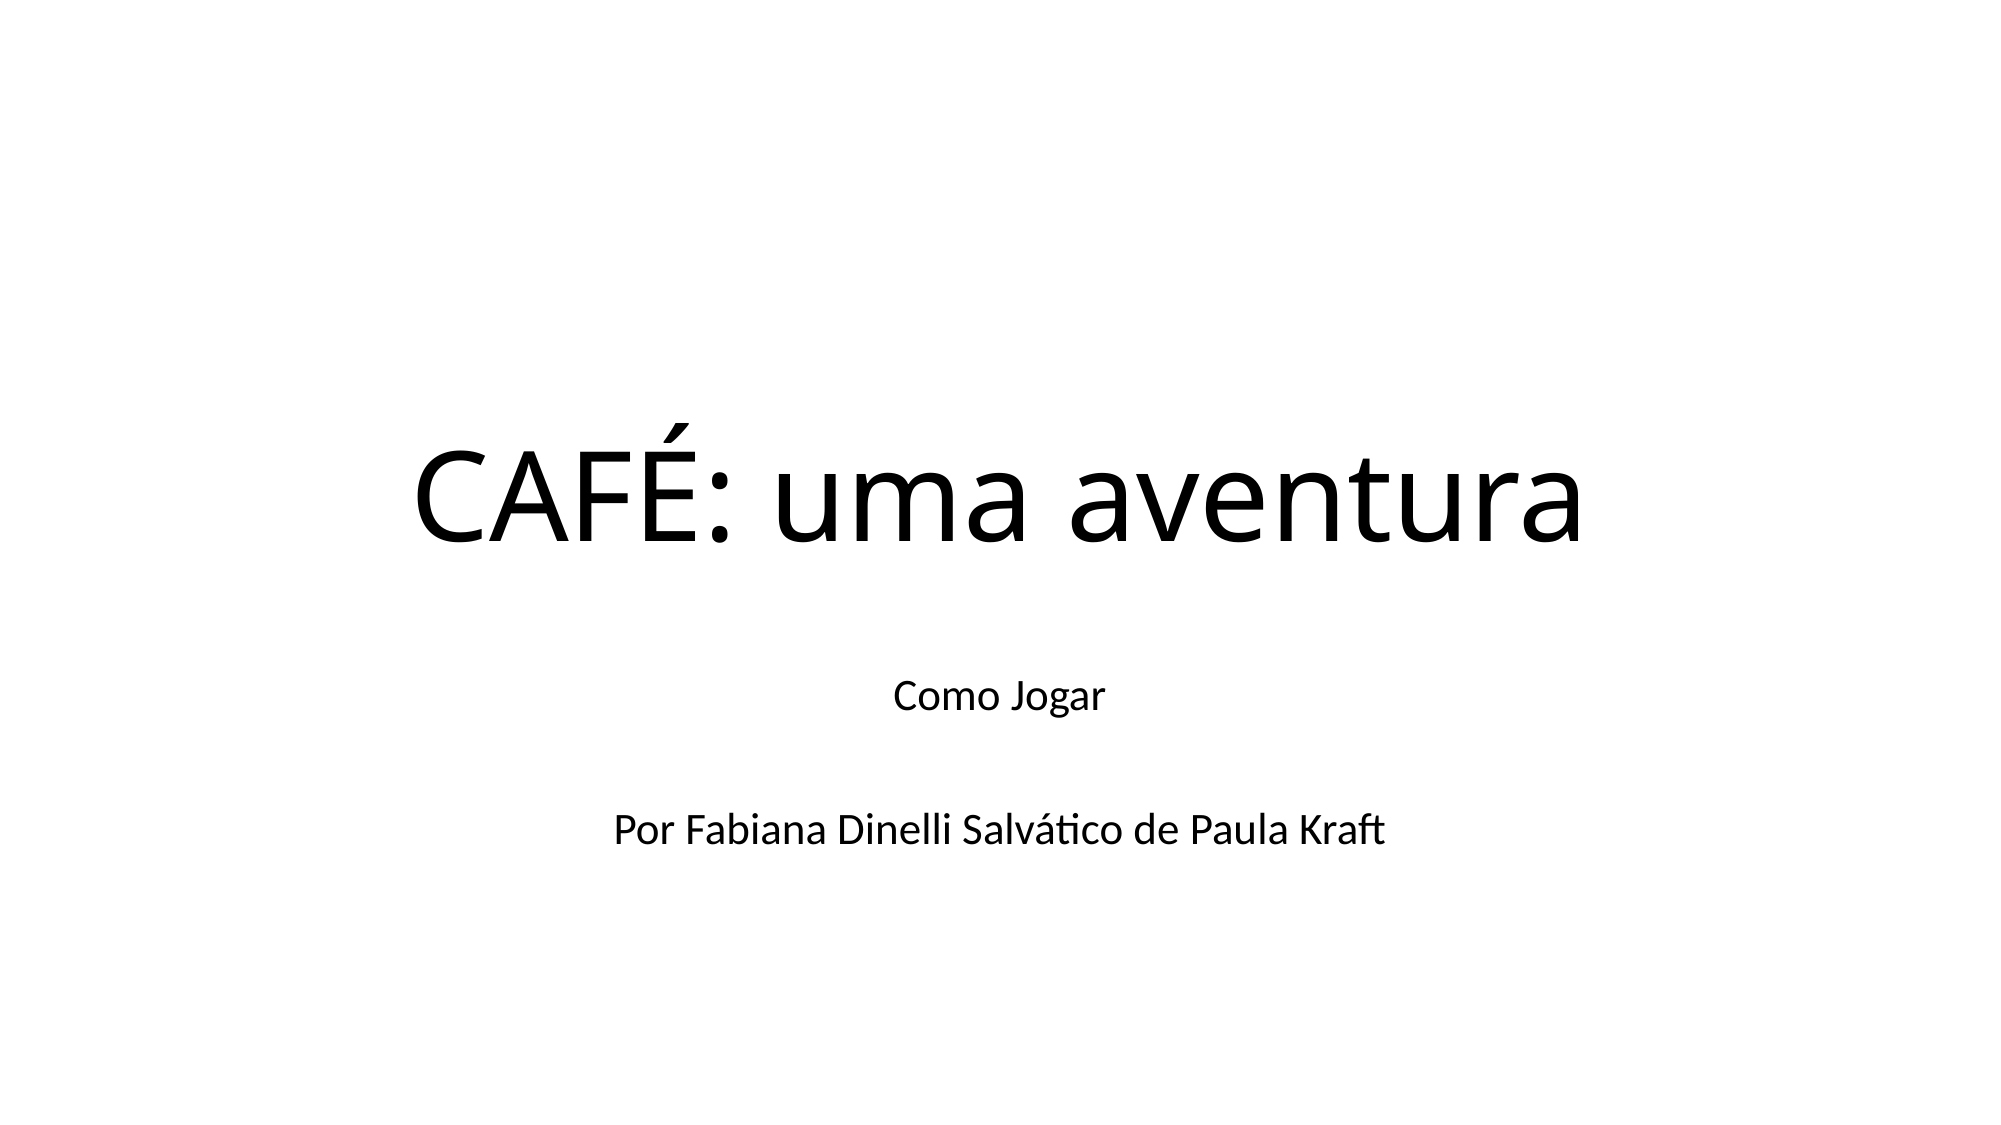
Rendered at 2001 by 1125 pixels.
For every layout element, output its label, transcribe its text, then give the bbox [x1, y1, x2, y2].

title CAFÉ: uma aventura [249, 184, 1750, 576]
subtitle Como Jogar Por Fabiana Dinelli Salvático de Paula Kraft [249, 590, 1750, 863]
